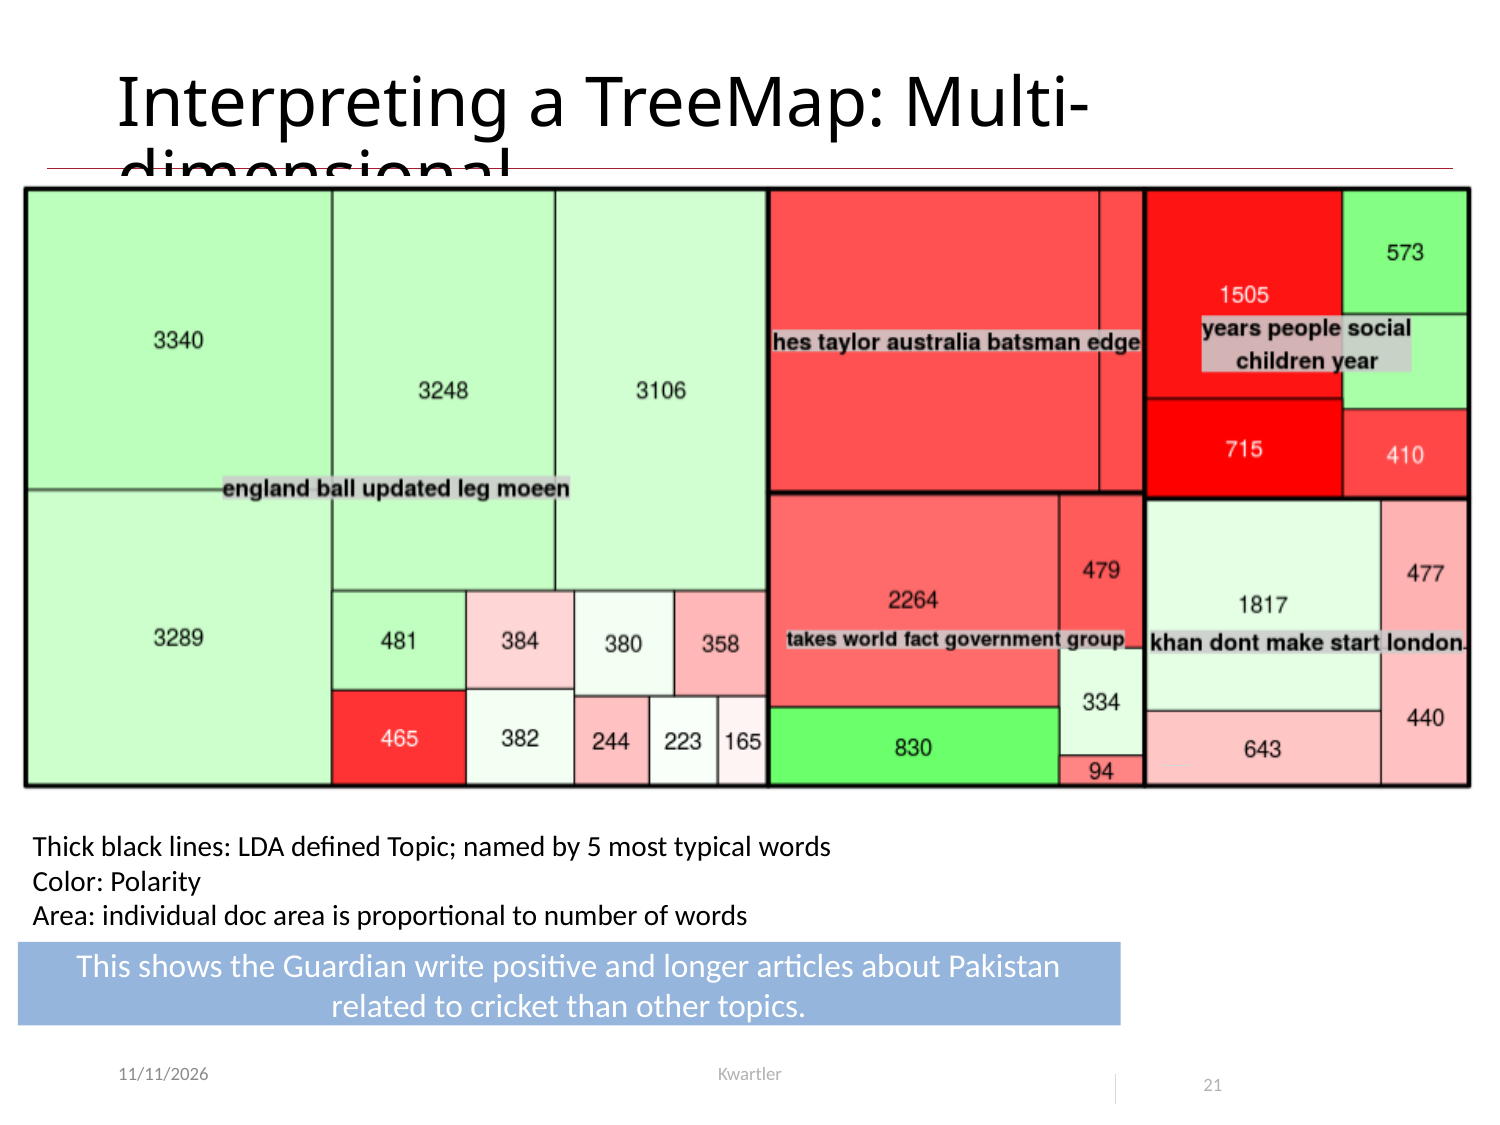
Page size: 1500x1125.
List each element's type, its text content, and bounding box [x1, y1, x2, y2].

text_box This shows the Guardian write positive and longer articles about Pakistan related to cricket than other topics. [17, 941, 1122, 1026]
slide_number 21 [1188, 1042, 1330, 1103]
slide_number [103, 1042, 441, 1103]
text_box Thick black lines: LDA defined Topic; named by 5 most typical words Color: Polarity Area: individual doc area is proportional to number of words [17, 819, 1134, 940]
picture [15, 176, 1484, 800]
footer Kwartler [496, 1042, 1004, 1103]
title Interpreting a TreeMap: Multi-dimensional [103, 59, 1397, 157]
